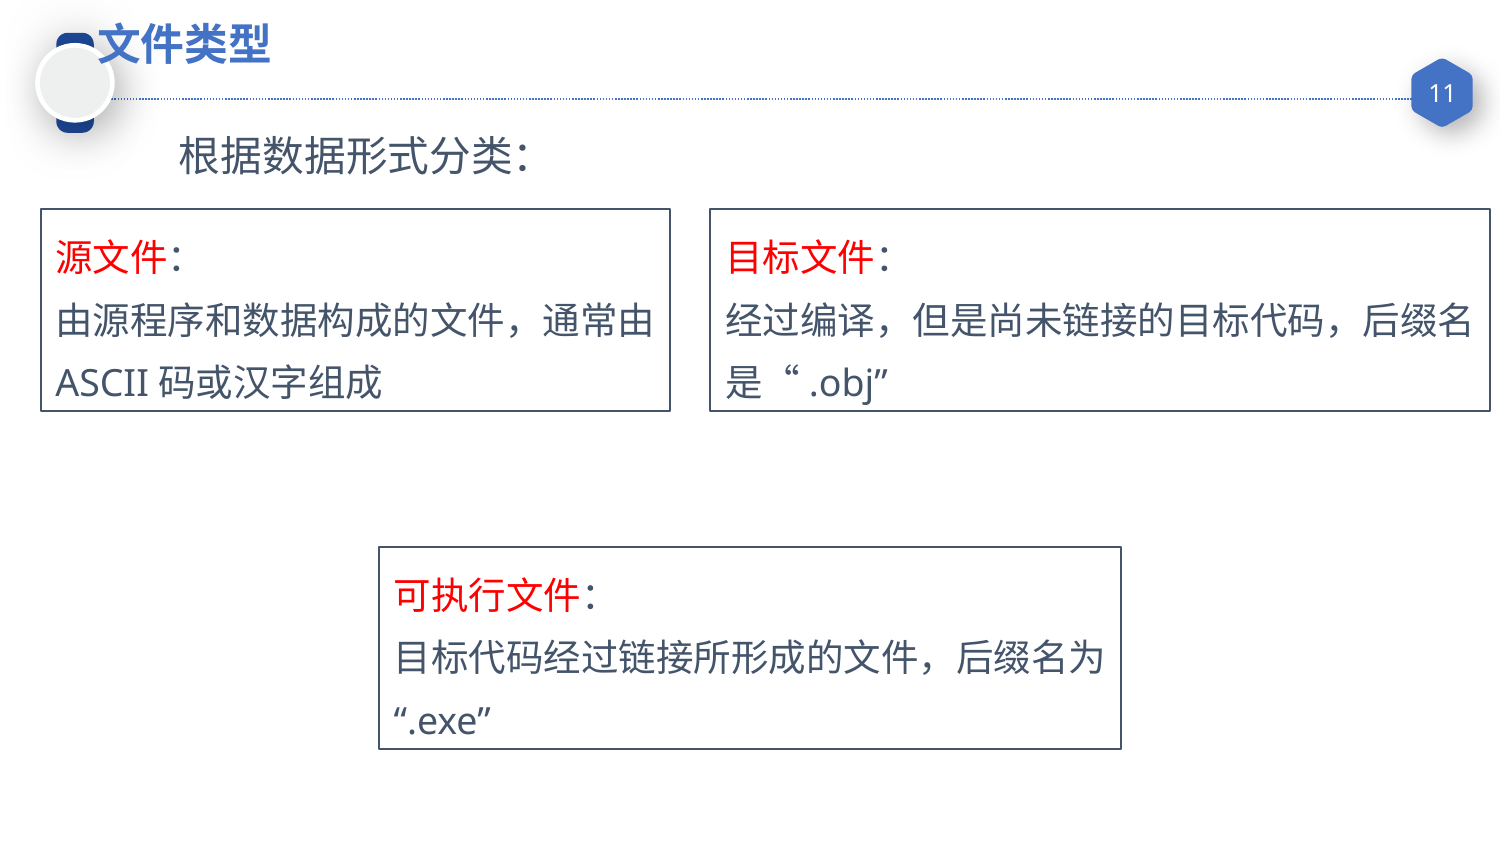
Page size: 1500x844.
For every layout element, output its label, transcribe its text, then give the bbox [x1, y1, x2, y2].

text_box 文件类型 [82, 9, 947, 77]
text_box 目标文件： 经过编译，但是尚未链接的目标代码，后缀名 是“.obj” [710, 209, 1490, 412]
text_box 可执行文件： 目标代码经过链接所形成的文件，后缀名为 “.exe” [378, 546, 1122, 749]
text_box 根据数据形式分类： [164, 121, 570, 187]
text_box 源文件： 由源程序和数据构成的文件，通常由 ASCII码或汉字组成 [40, 209, 671, 412]
